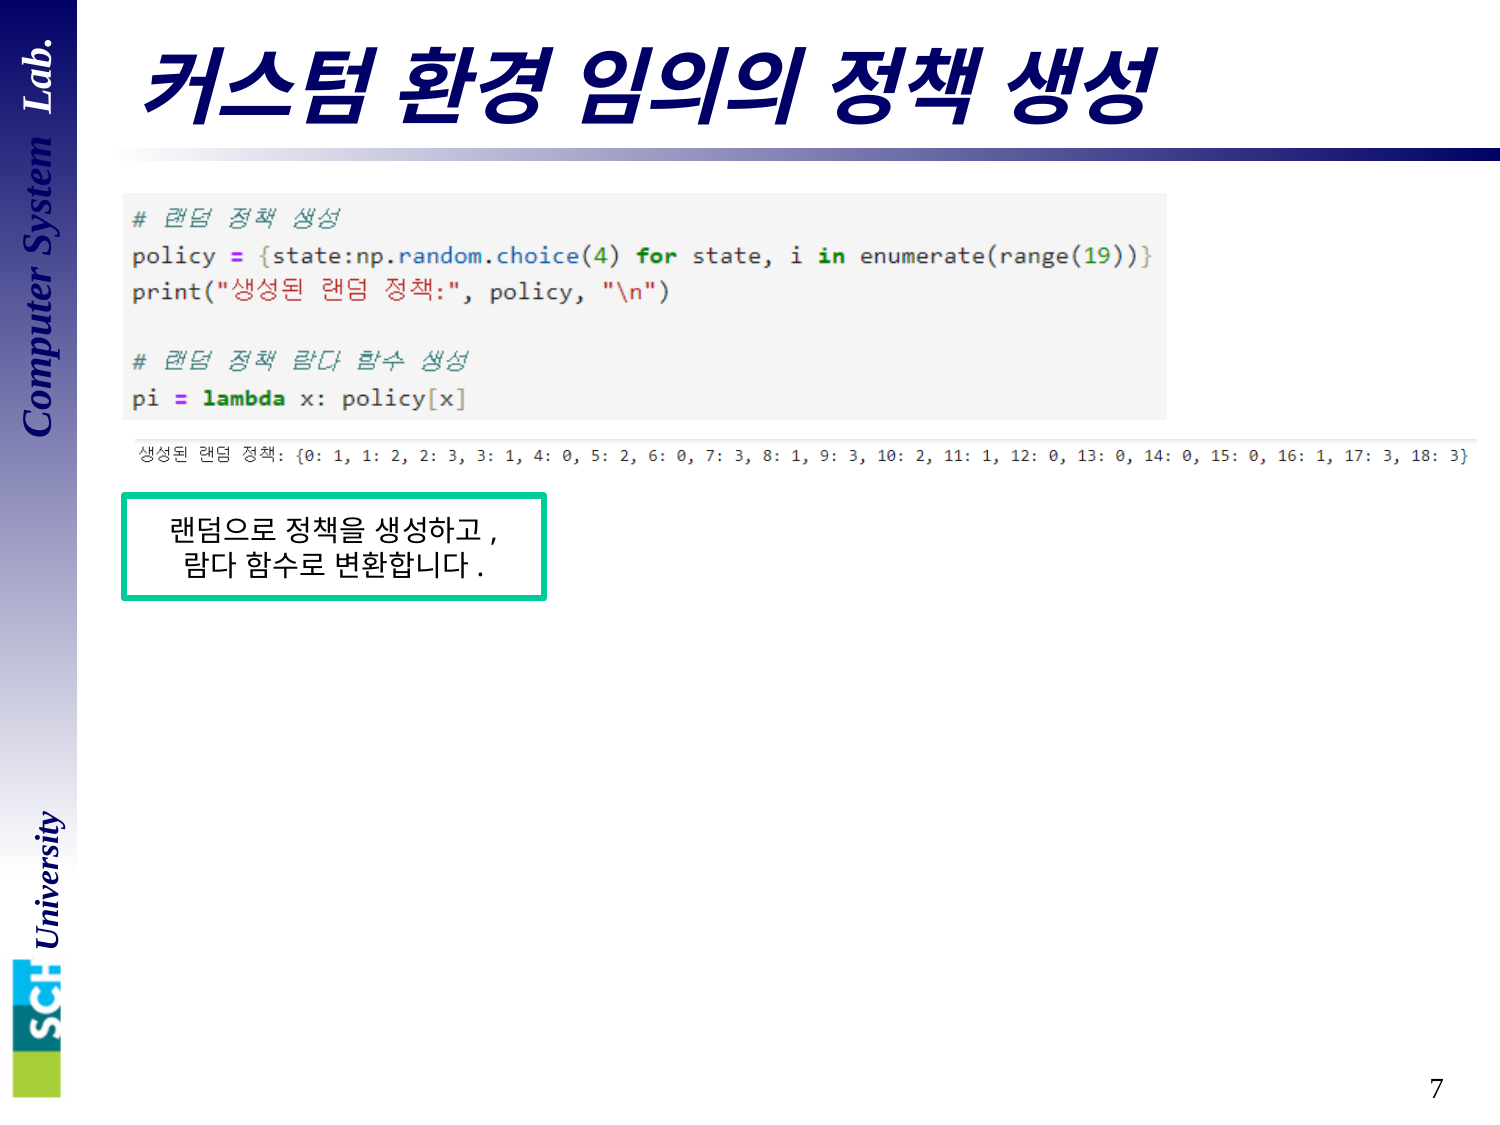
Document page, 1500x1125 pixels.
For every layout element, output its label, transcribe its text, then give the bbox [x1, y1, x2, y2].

title 커스텀 환경 임의의 정책 생성 [123, 25, 1460, 143]
picture [135, 439, 1477, 471]
text_box 랜덤으로 정책을 생성하고, 람다 함수로 변환합니다. [122, 493, 546, 600]
picture [5, 952, 69, 1104]
picture [123, 192, 1167, 420]
